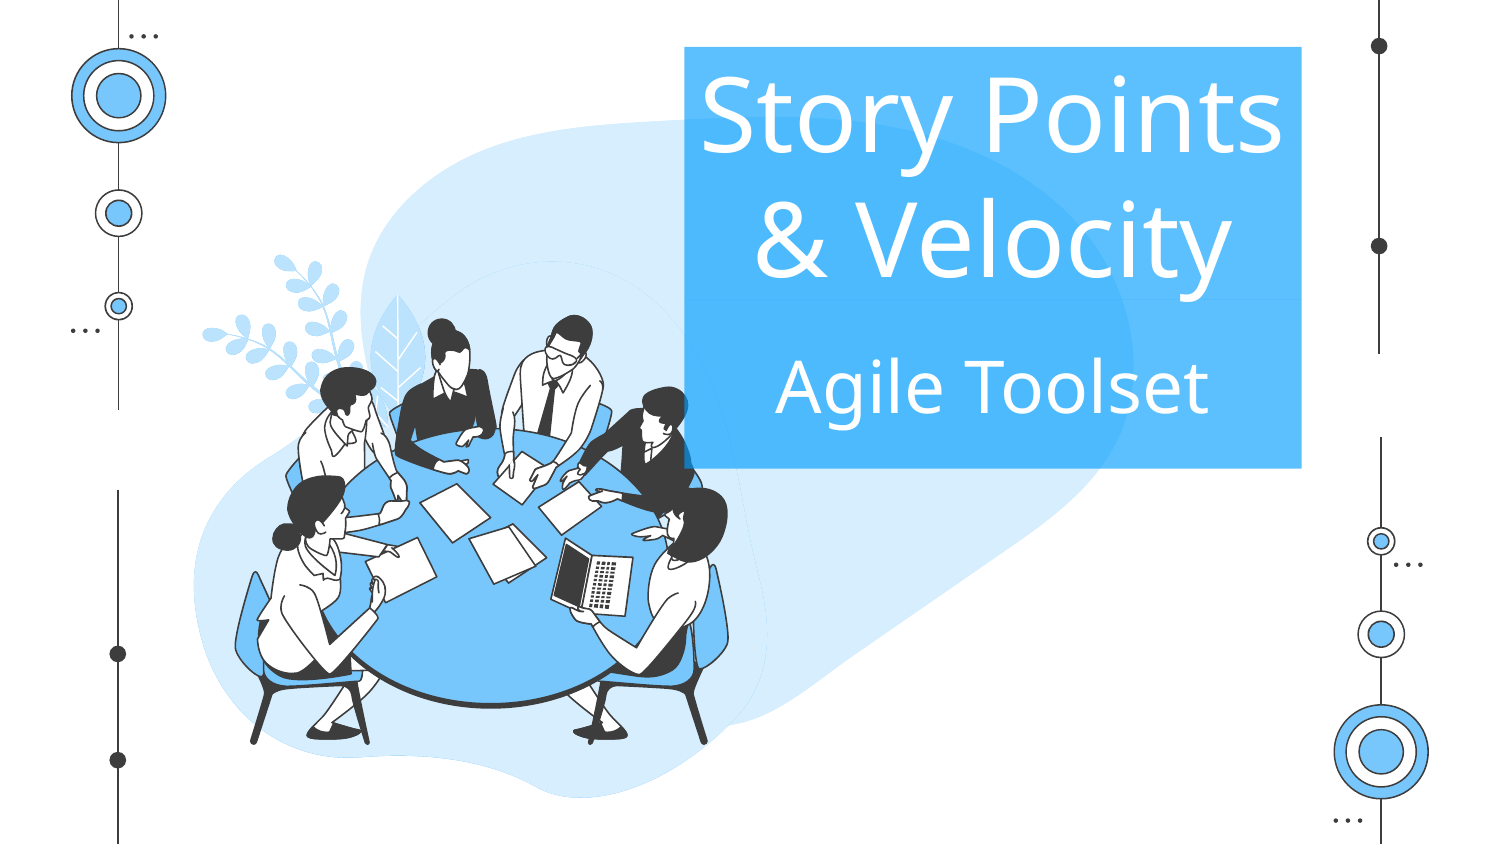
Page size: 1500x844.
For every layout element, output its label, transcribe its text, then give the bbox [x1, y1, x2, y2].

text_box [179, 254, 776, 799]
title Story Points & Velocity [684, 46, 1302, 300]
title Agile Toolset [779, 300, 1302, 469]
